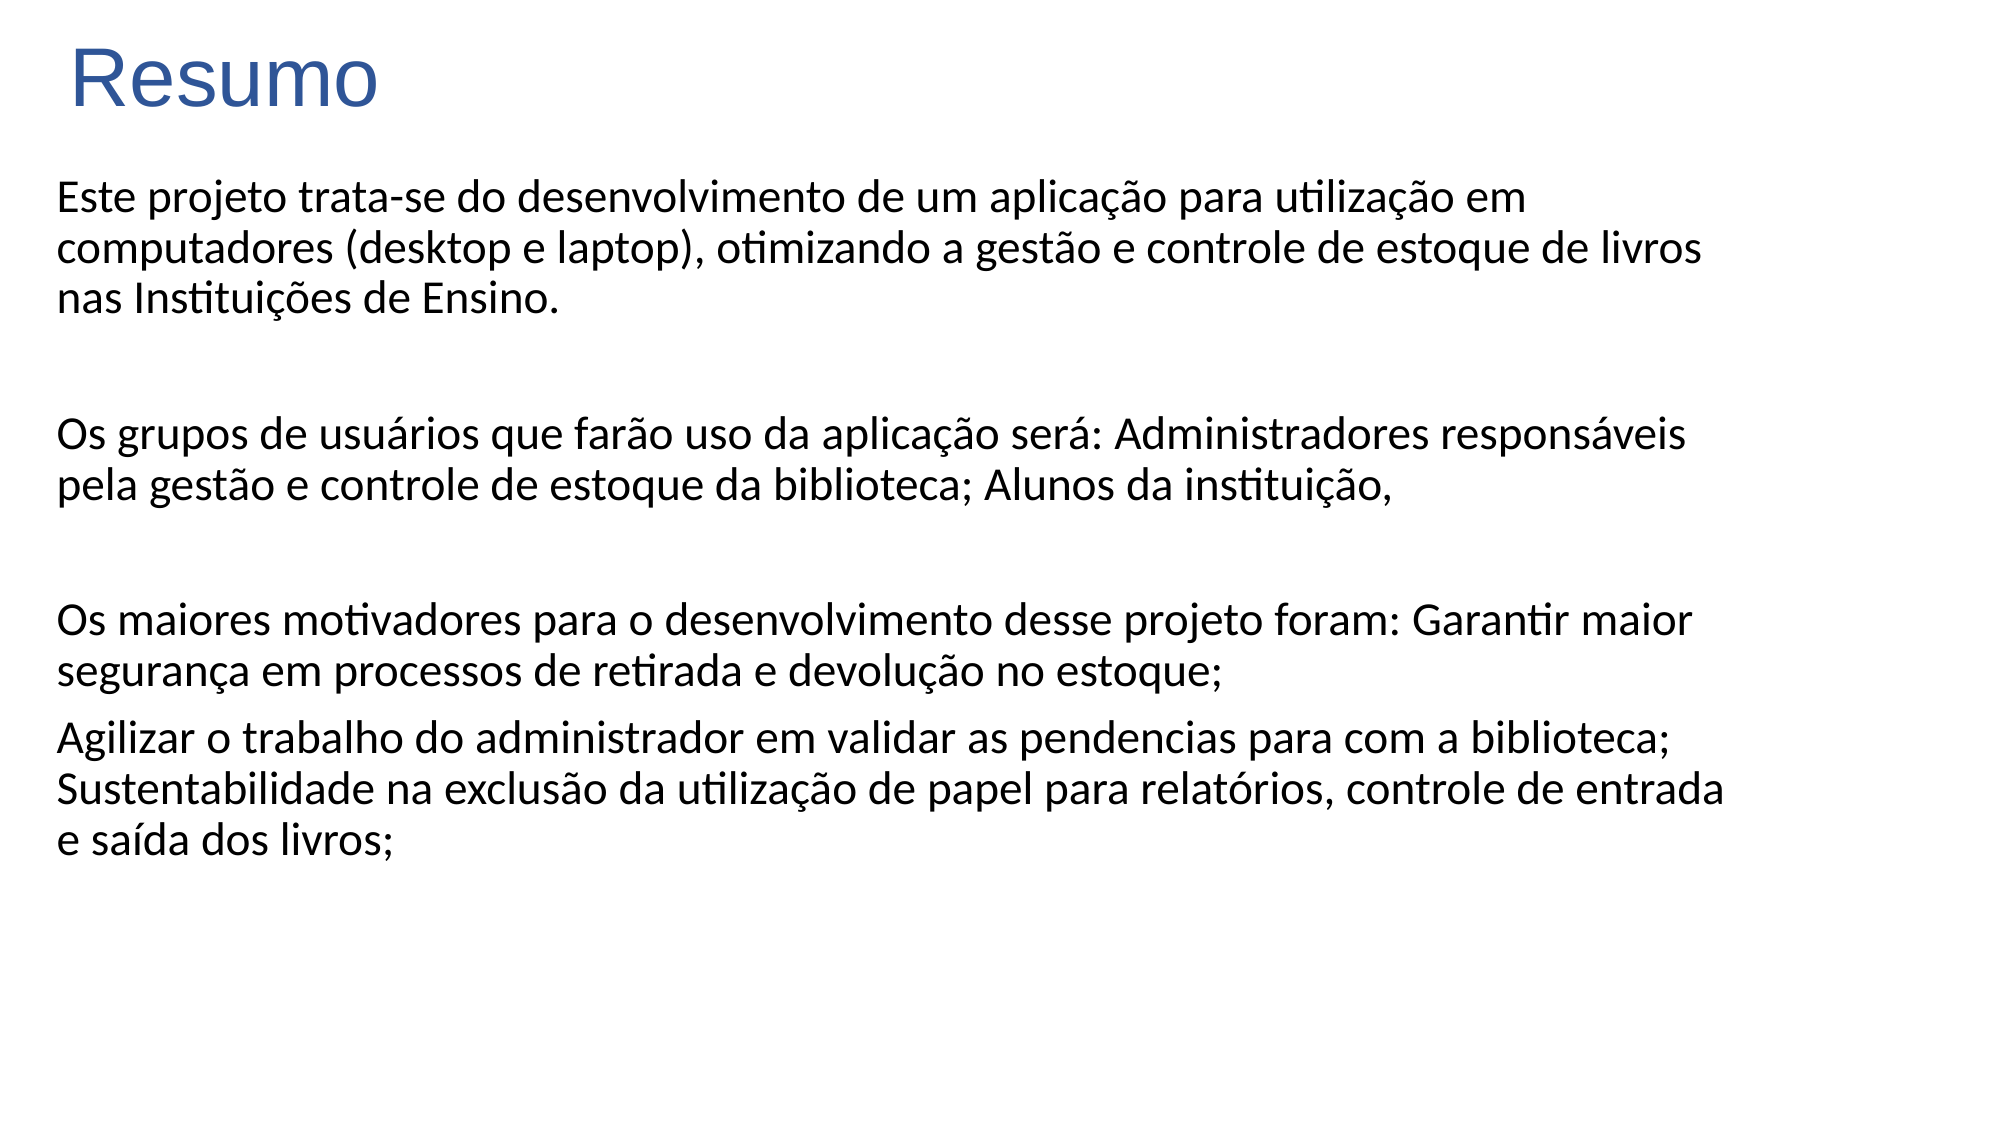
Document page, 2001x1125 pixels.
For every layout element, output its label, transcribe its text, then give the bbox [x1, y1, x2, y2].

list Este projeto trata-se do desenvolvimento de um aplicação para utilização em computadores (desktop e laptop), otimizando a gestão e controle de estoque de livros nas Instituições de Ensino. Os grupos de usuários que farão uso da aplicação será: Administradores responsáveis pela gestão e controle de estoque da biblioteca; Alunos da instituição, Os maiores motivadores para o desenvolvimento desse projeto foram: Garantir maior segurança em processos de retirada e devolução no estoque; Agilizar o trabalho do administrador em validar as pendencias para com a biblioteca; Sustentabilidade na exclusão da utilização de papel para relatórios, controle de entrada e saída dos livros; [41, 164, 1767, 878]
title Resumo [41, 26, 409, 133]
